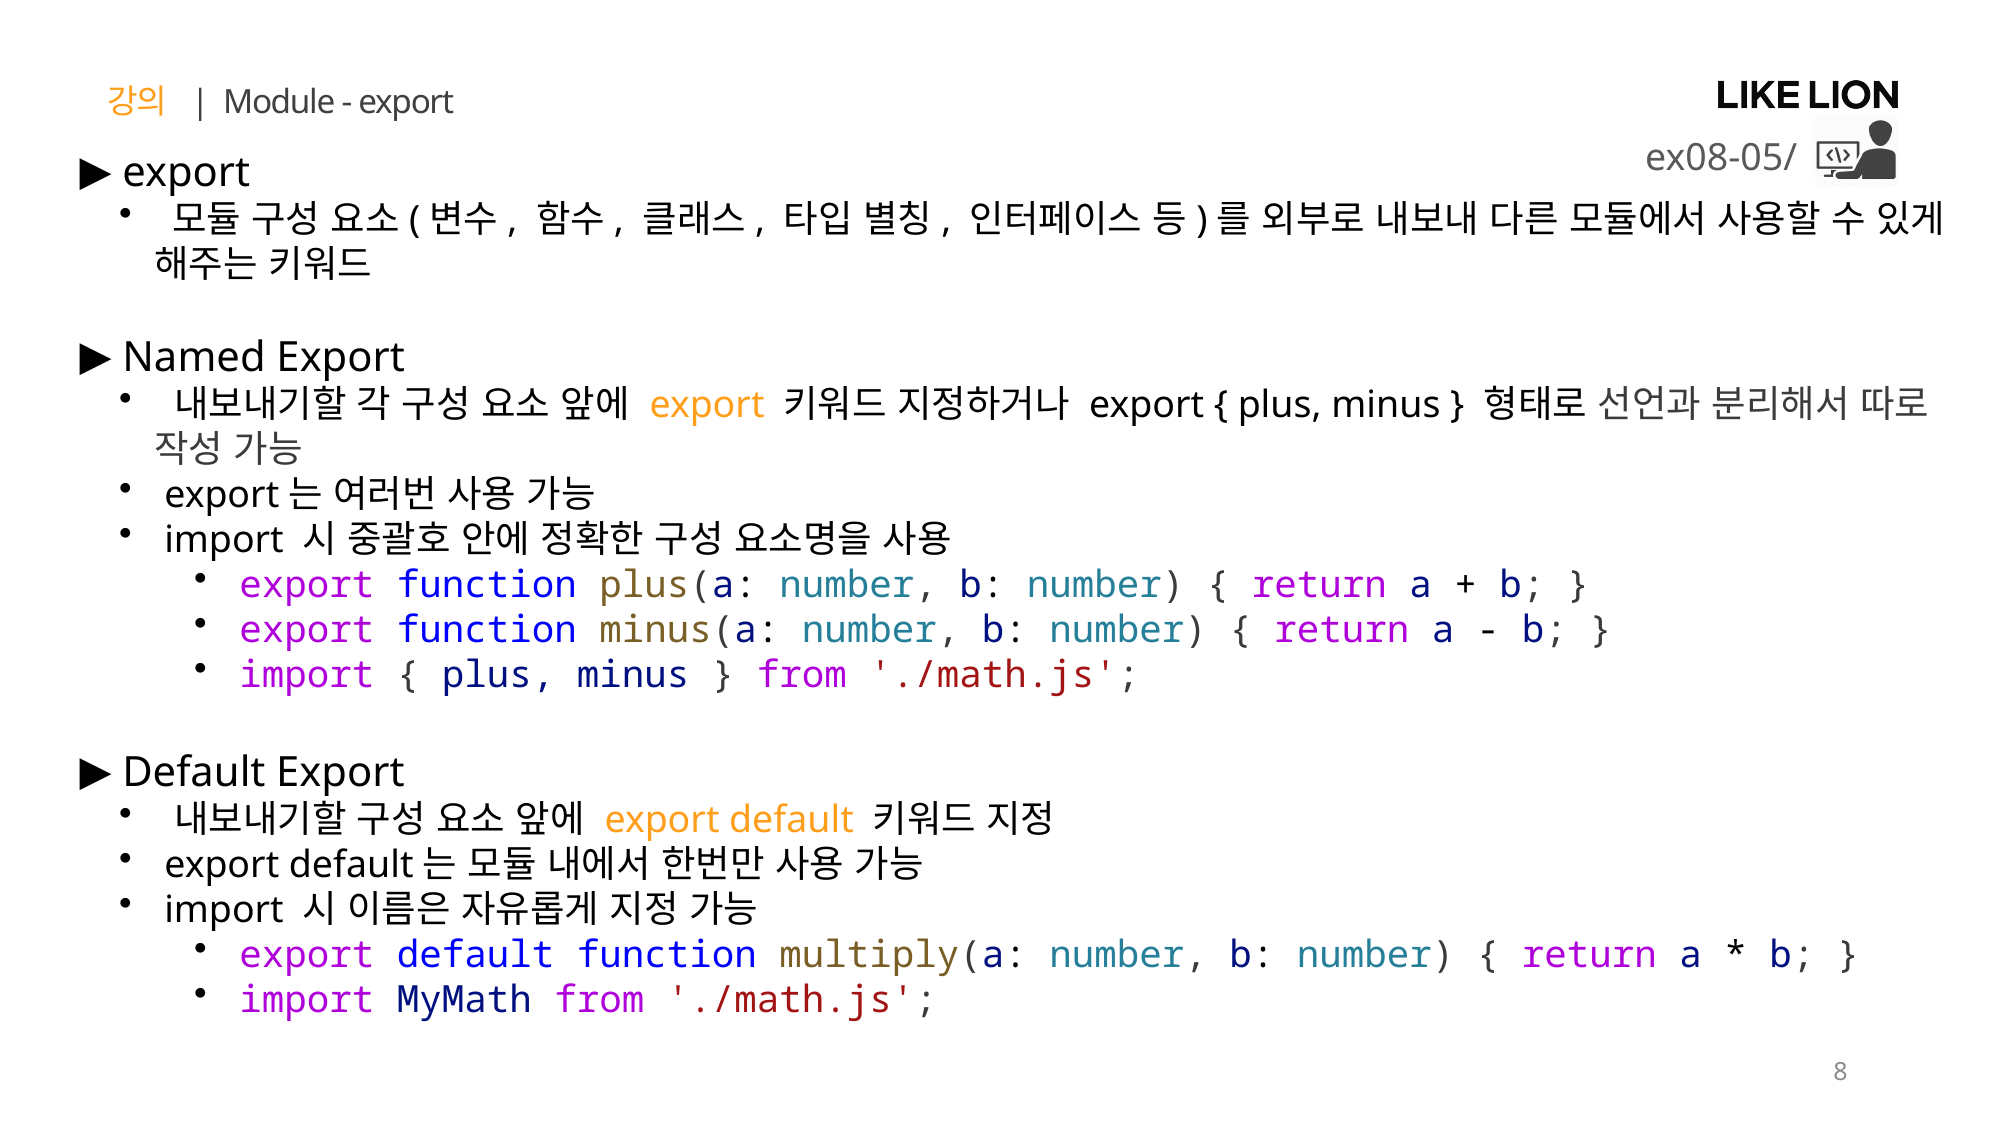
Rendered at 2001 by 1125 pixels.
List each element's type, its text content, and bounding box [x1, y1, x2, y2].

picture [1814, 113, 1898, 186]
text_box export 모듈 구성 요소(변수, 함수, 클래스, 타입 별칭, 인터페이스 등)를 외부로 내보내 다른 모듈에서 사용할 수 있게 해주는 키워드 Named Export 내보내기할 각 구성 요소 앞에 export 키워드 지정하거나 export { plus, minus } 형태로 선언과 분리해서 따로 작성 가능 export는 여러번 사용 가능 import 시 중괄호 안에 정확한 구성 요소명을 사용 export function plus(a: number, b: number) { return a + b; } export function minus(a: number, b: number) { return a - b; } import { plus, minus } from './math.js'; Default Export 내보내기할 구성 요소 앞에 export default 키워드 지정 export default는 모듈 내에서 한번만 사용 가능 import 시 이름은 자유롭게 지정 가능 export default function multiply(a: number, b: number) { return a * b; } import MyMath from './math.js'; [64, 137, 1961, 1027]
slide_number 8 [1412, 1042, 1863, 1103]
text_box 강의 | Module - export [92, 72, 866, 128]
picture [1718, 80, 1898, 109]
text_box ex08-05/ [1094, 125, 1813, 186]
